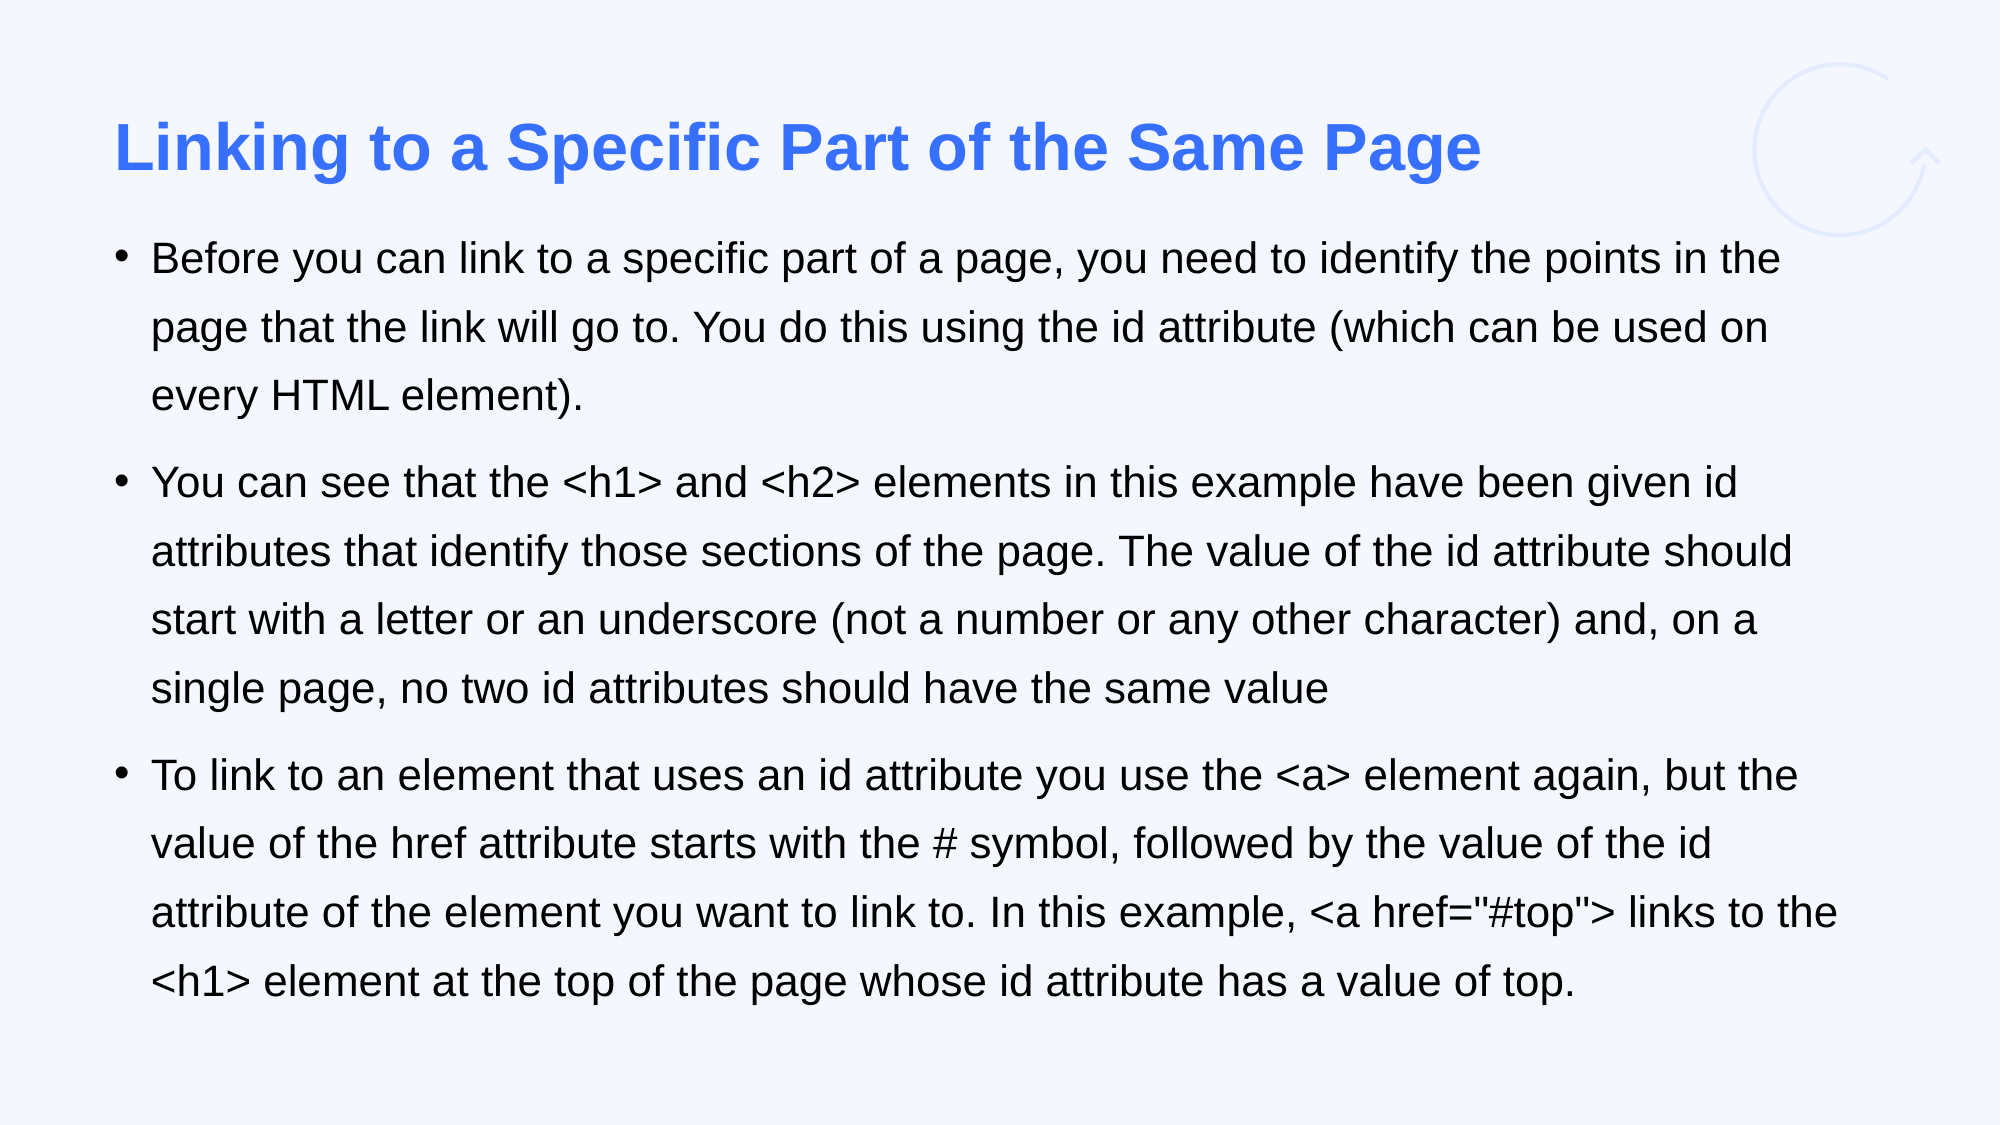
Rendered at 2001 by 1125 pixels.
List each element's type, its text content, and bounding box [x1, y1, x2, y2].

list Before you can link to a specific part of a page, you need to identify the points in the page that the link will go to. You do this using the id attribute (which can be used on every HTML element). You can see that the <h1> and <h2> elements in this example have been given id attributes that identify those sections of the page. The value of the id attribute should start with a letter or an underscore (not a number or any other character) and, on a single page, no two id attributes should have the same value To link to an element that uses an id attribute you use the <a> element again, but the value of the href attribute starts with the # symbol, followed by the value of the id attribute of the element you want to link to. In this example, <a href="#top"> links to the <h1> element at the top of the page whose id attribute has a value of top. [114, 213, 1886, 1013]
title Linking to a Specific Part of the Same Page [114, 65, 1886, 184]
